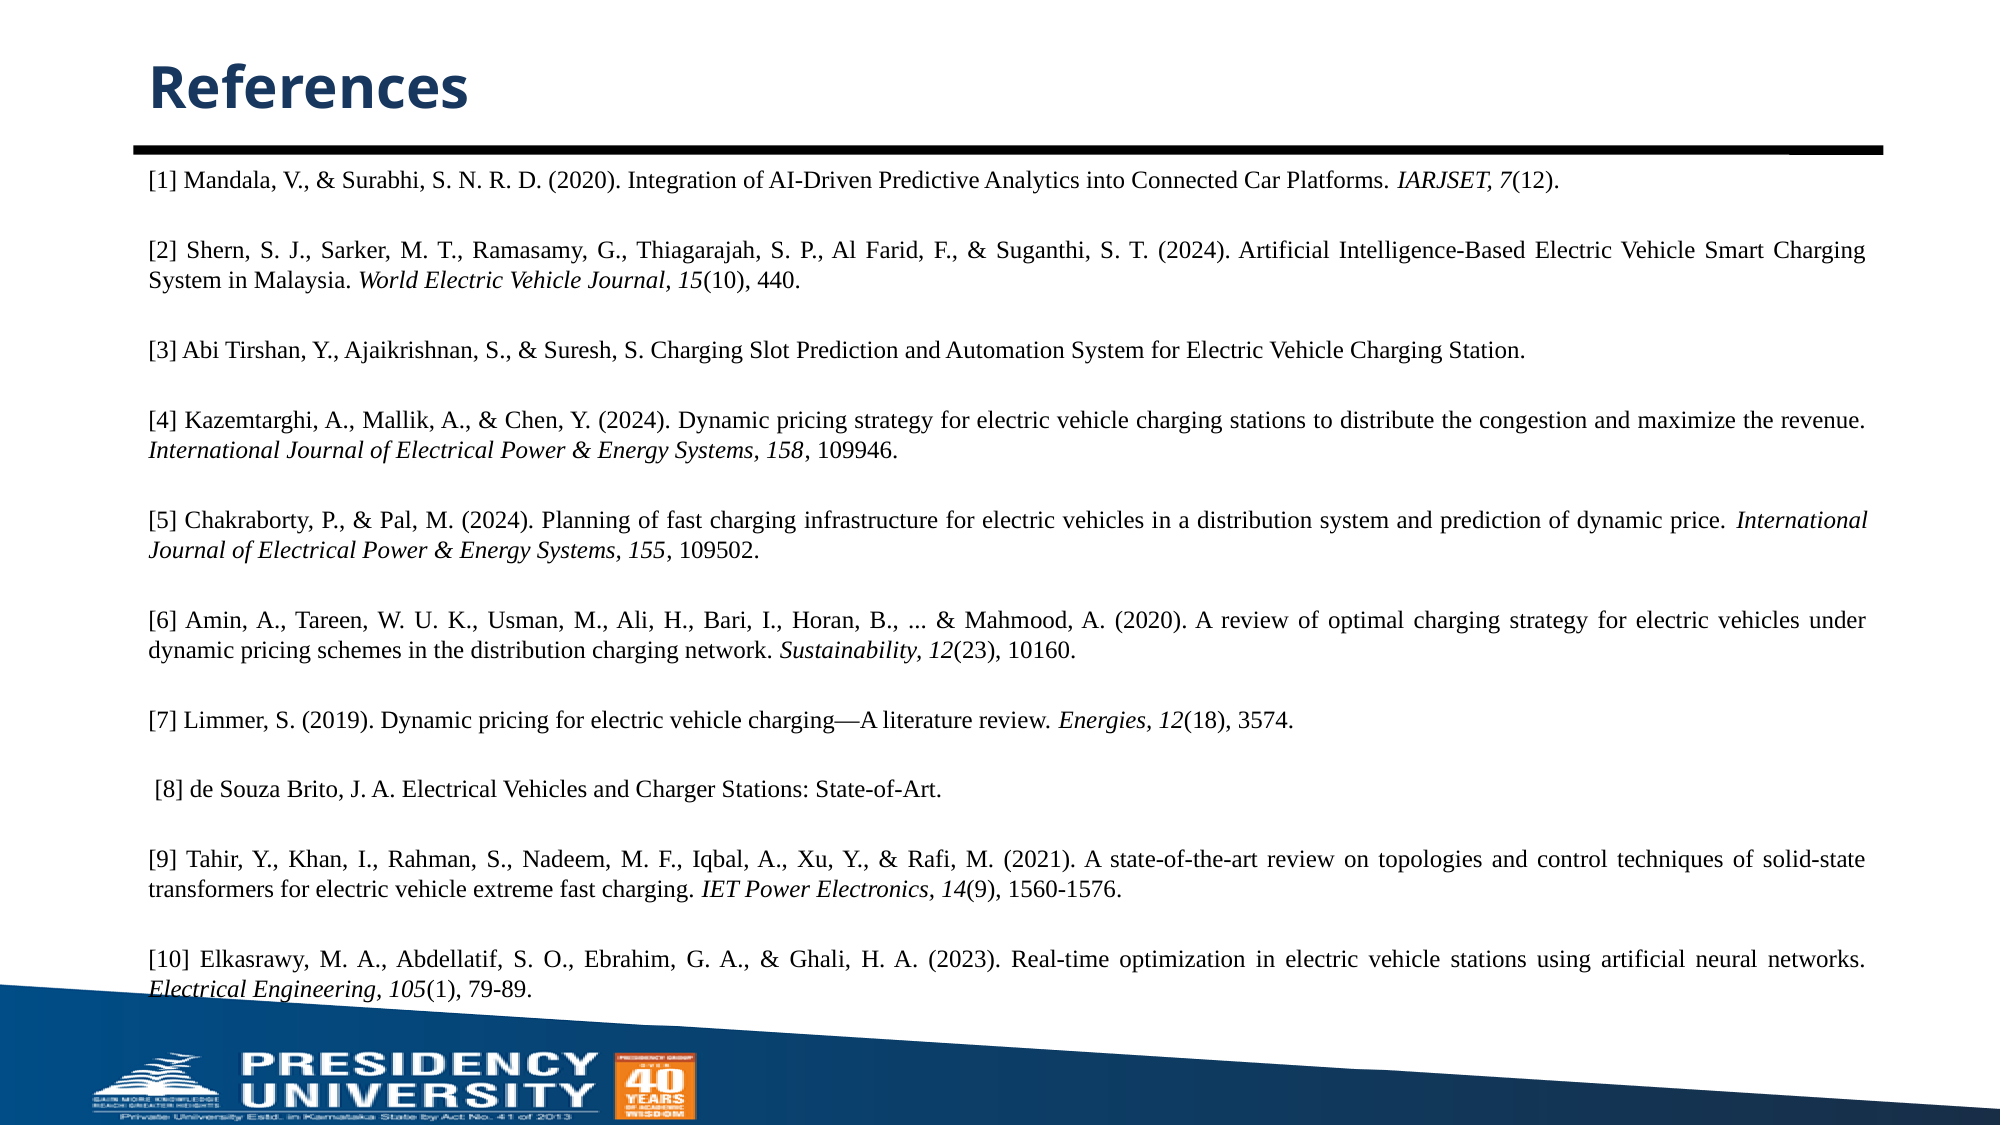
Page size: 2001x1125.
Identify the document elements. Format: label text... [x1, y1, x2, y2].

title References [133, 45, 1884, 125]
list [1] Mandala, V., & Surabhi, S. N. R. D. (2020). Integration of AI-Driven Predictive Analytics into Connected Car Platforms. IARJSET, 7(12). [2] Shern, S. J., Sarker, M. T., Ramasamy, G., Thiagarajah, S. P., Al Farid, F., & Suganthi, S. T. (2024). Artificial Intelligence-Based Electric Vehicle Smart Charging System in Malaysia. World Electric Vehicle Journal, 15(10), 440. [3] Abi Tirshan, Y., Ajaikrishnan, S., & Suresh, S. Charging Slot Prediction and Automation System for Electric Vehicle Charging Station. [4] Kazemtarghi, A., Mallik, A., & Chen, Y. (2024). Dynamic pricing strategy for electric vehicle charging stations to distribute the congestion and maximize the revenue. International Journal of Electrical Power & Energy Systems, 158, 109946. [5] Chakraborty, P., & Pal, M. (2024). Planning of fast charging infrastructure for electric vehicles in a distribution system and prediction of dynamic price. International Journal of Electrical Power & Energy Systems, 155, 109502. [6] Amin, A., Tareen, W. U. K., Usman, M., Ali, H., Bari, I., Horan, B., ... & Mahmood, A. (2020). A review of optimal charging strategy for electric vehicles under dynamic pricing schemes in the distribution charging network. Sustainability, 12(23), 10160. [7] Limmer, S. (2019). Dynamic pricing for electric vehicle charging—A literature review. Energies, 12(18), 3574. [8] de Souza Brito, J. A. Electrical Vehicles and Charger Stations: State-of-Art. [9] Tahir, Y., Khan, I., Rahman, S., Nadeem, M. F., Iqbal, A., Xu, Y., & Rafi, M. (2021). A state‐of‐the‐art review on topologies and control techniques of solid‐state transformers for electric vehicle extreme fast charging. IET Power Electronics, 14(9), 1560-1576. [10] Elkasrawy, M. A., Abdellatif, S. O., Ebrahim, G. A., & Ghali, H. A. (2023). Real-time optimization in electric vehicle stations using artificial neural networks. Electrical Engineering, 105(1), 79-89. [133, 156, 1884, 1037]
picture [0, 982, 2000, 1125]
